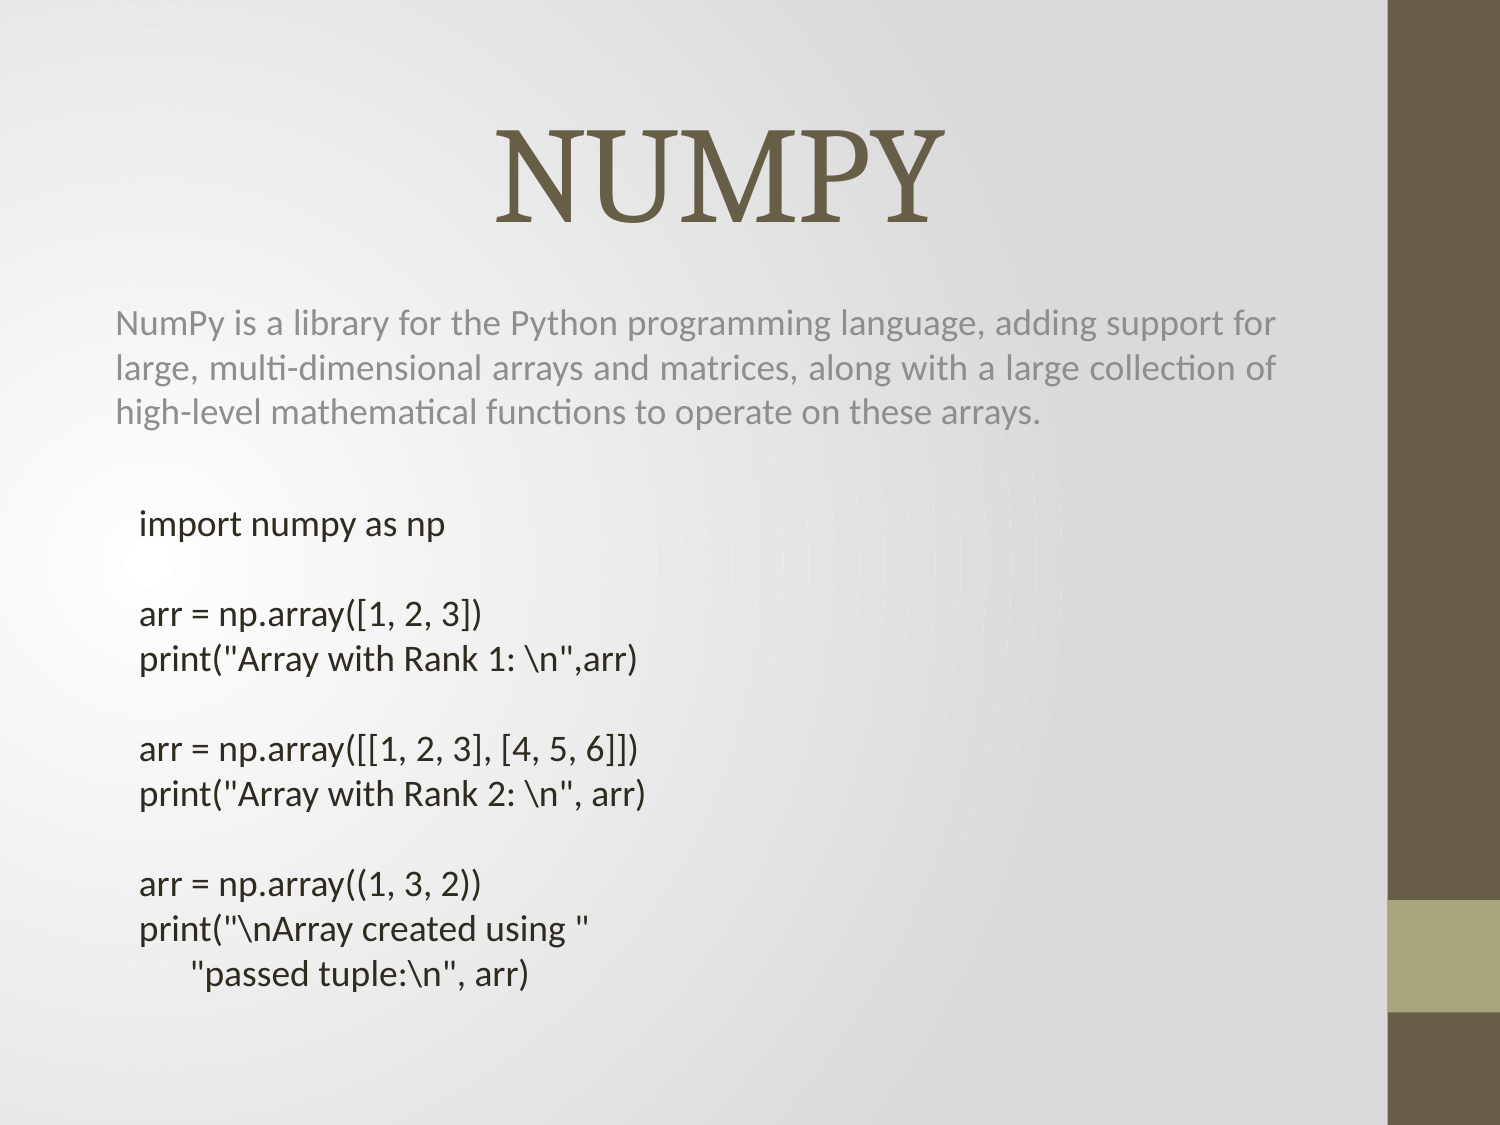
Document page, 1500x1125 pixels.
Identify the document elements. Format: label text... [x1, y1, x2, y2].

text_box import numpy as np arr = np.array([1, 2, 3]) print("Array with Rank 1: \n",arr) arr = np.array([[1, 2, 3], [4, 5, 6]]) print("Array with Rank 2: \n", arr) arr = np.array((1, 3, 2)) print("\nArray created using " "passed tuple:\n", arr) [123, 491, 1270, 1047]
subtitle NumPy is a library for the Python programming language, adding support for large, multi-dimensional arrays and matrices, along with a large collection of high-level mathematical functions to operate on these arrays. [100, 290, 1294, 466]
title NUMPY [100, 78, 1338, 258]
